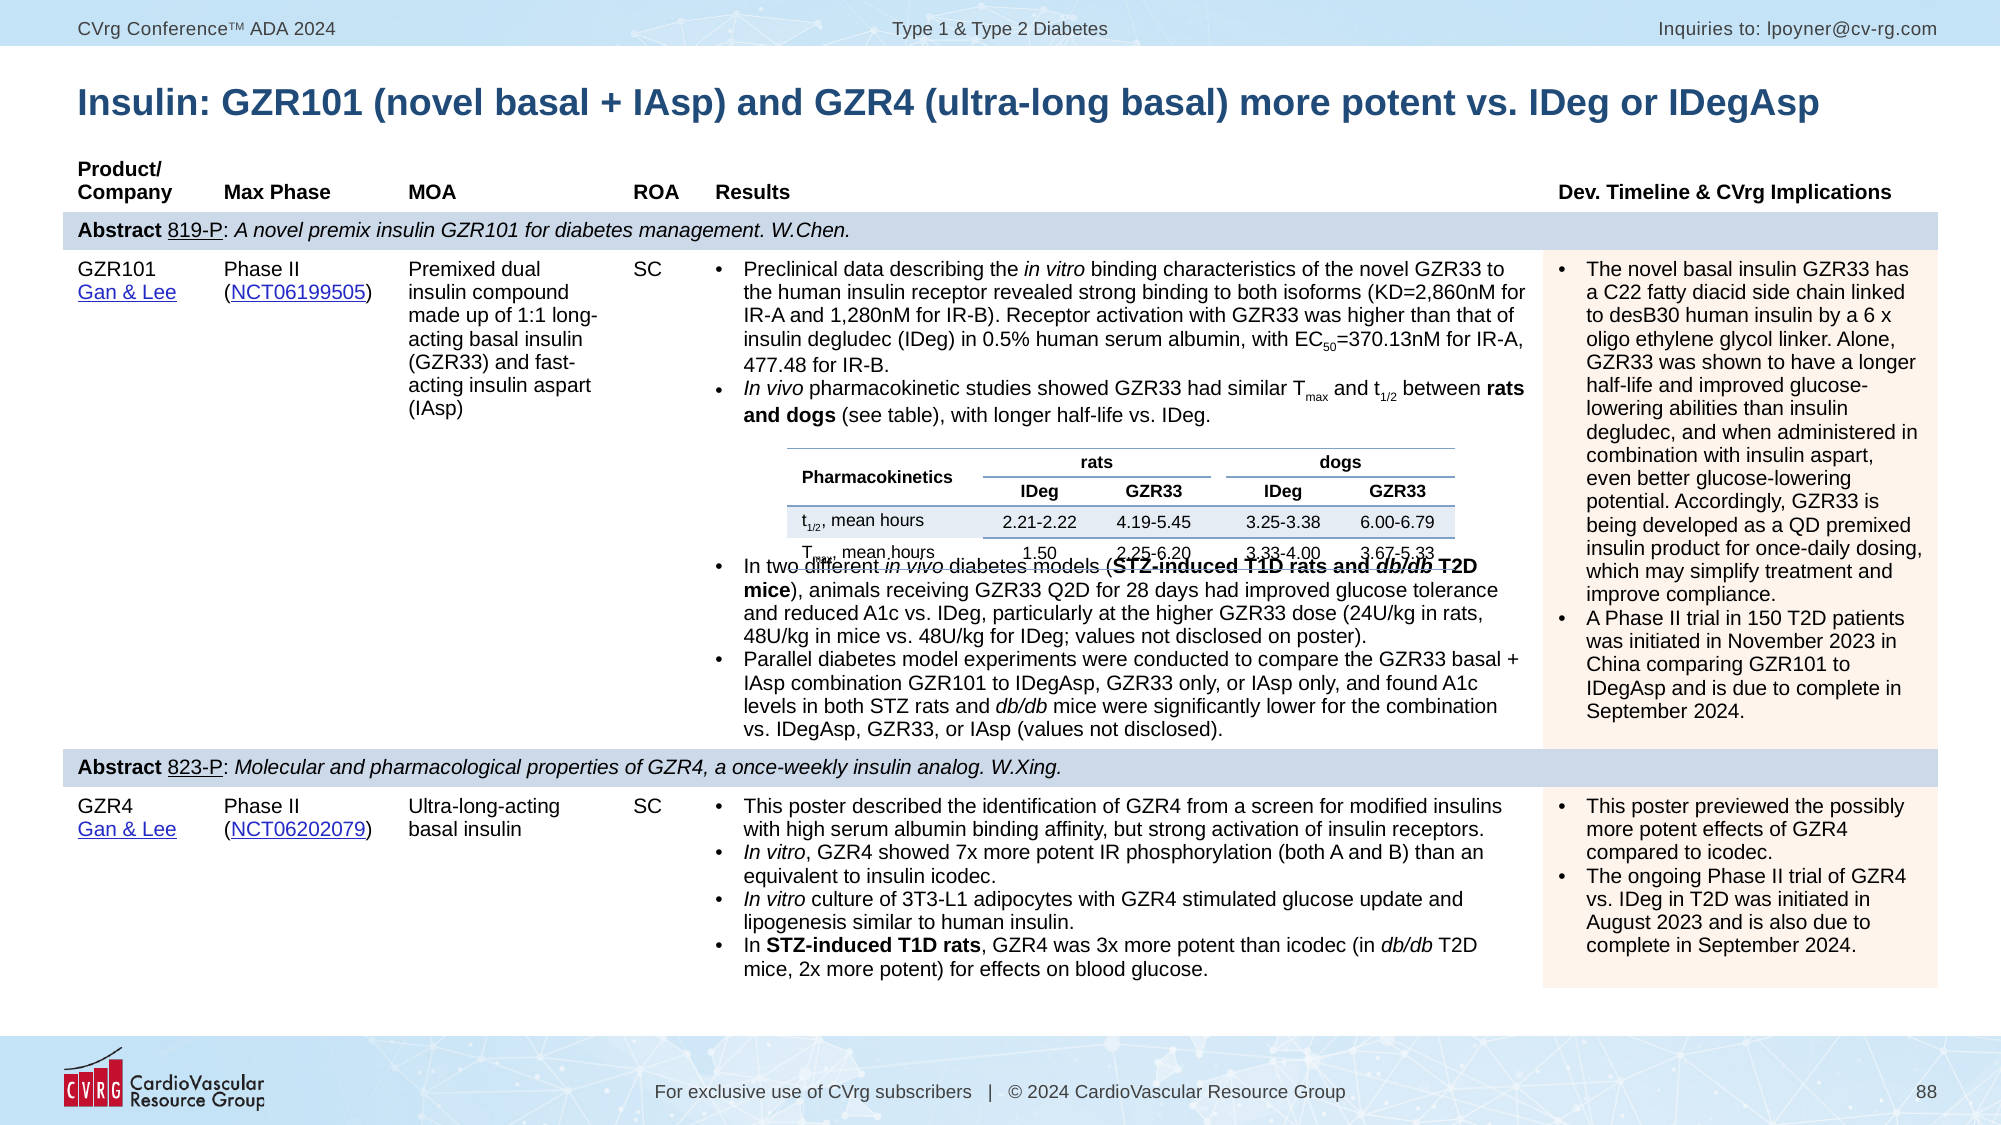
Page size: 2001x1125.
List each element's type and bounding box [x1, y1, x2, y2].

table_header [63, 150, 1938, 212]
table_cell [63, 212, 1938, 988]
table_header [787, 449, 1455, 505]
title [62, 70, 1938, 137]
